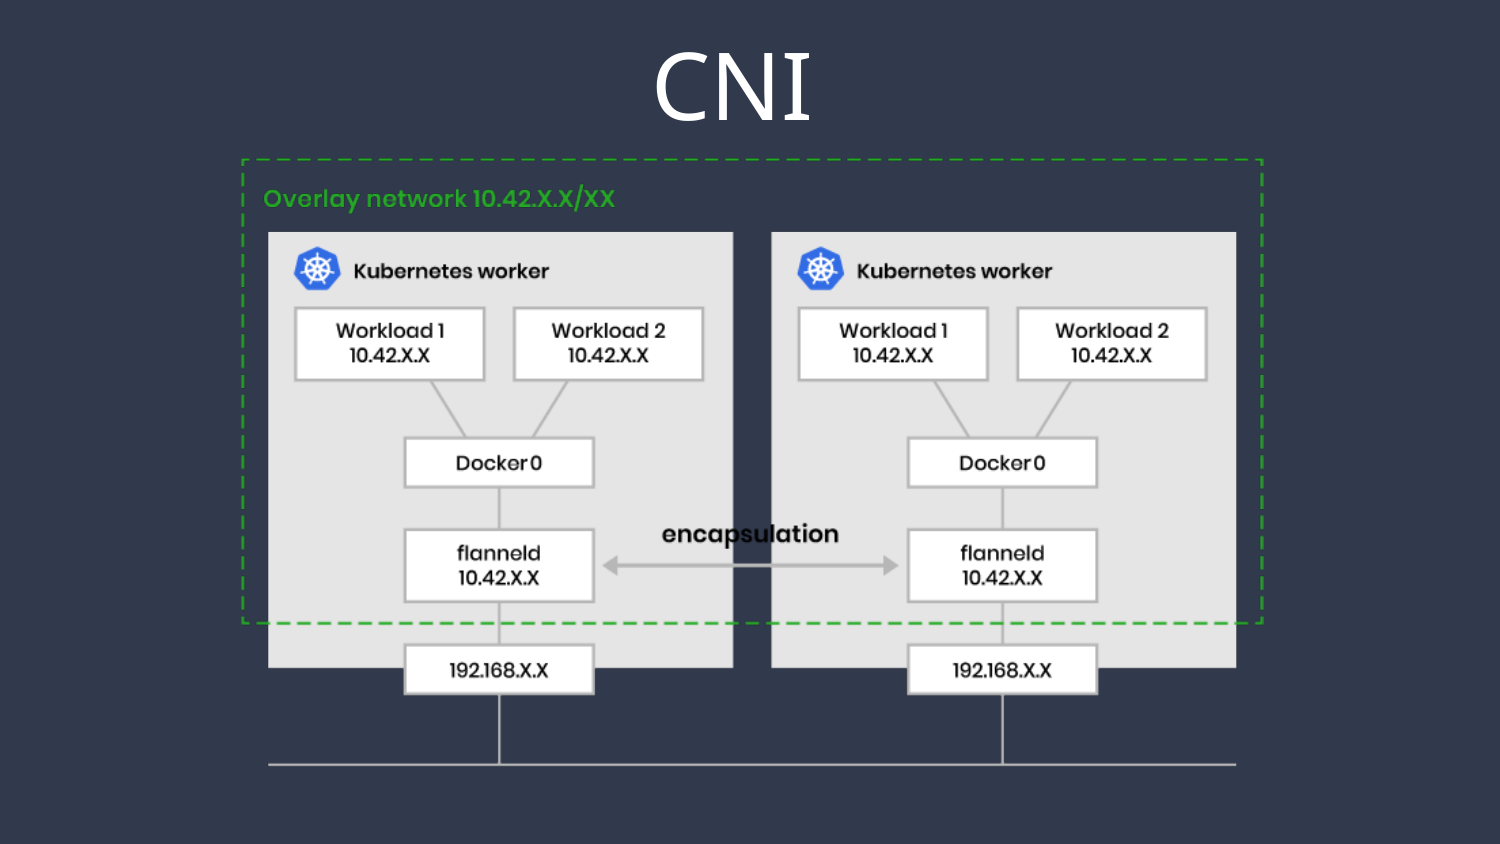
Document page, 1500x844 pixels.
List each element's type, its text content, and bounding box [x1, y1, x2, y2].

picture [240, 157, 1264, 798]
title CNI [636, 0, 864, 155]
